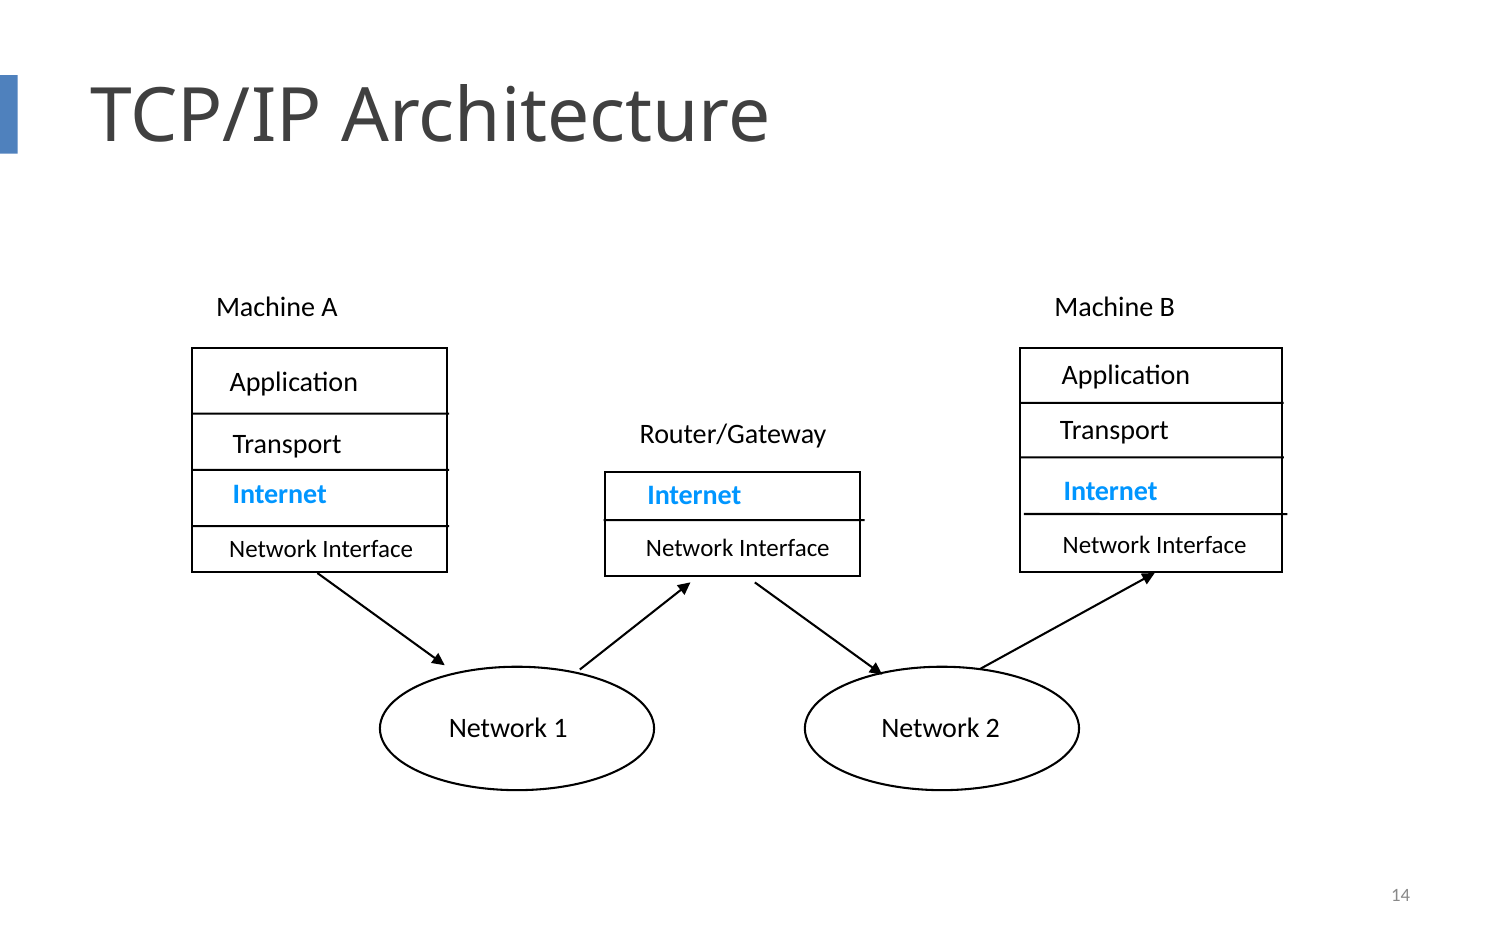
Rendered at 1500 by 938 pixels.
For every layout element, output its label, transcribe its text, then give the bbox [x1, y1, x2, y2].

text_box [579, 585, 690, 670]
title TCP/IP Architecture [75, 37, 1425, 186]
text_box Network 2 [870, 704, 1012, 749]
text_box Internet [221, 470, 339, 515]
text_box [379, 666, 655, 791]
text_box [317, 572, 445, 666]
text_box Transport [221, 419, 354, 465]
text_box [1019, 347, 1288, 572]
text_box Application [218, 357, 370, 403]
text_box [804, 666, 1080, 791]
text_box [979, 579, 1151, 670]
text_box [758, 585, 883, 675]
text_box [603, 470, 865, 577]
text_box [192, 470, 447, 526]
text_box Network 1 [437, 704, 579, 749]
text_box [192, 414, 447, 469]
text_box Network Interface [217, 527, 518, 569]
text_box [192, 527, 447, 572]
text_box Machine B [1043, 282, 1187, 328]
text_box Router/Gateway [628, 410, 839, 455]
text_box Machine A [204, 282, 421, 328]
slide_number 14 [1074, 868, 1425, 919]
text_box [192, 348, 447, 413]
